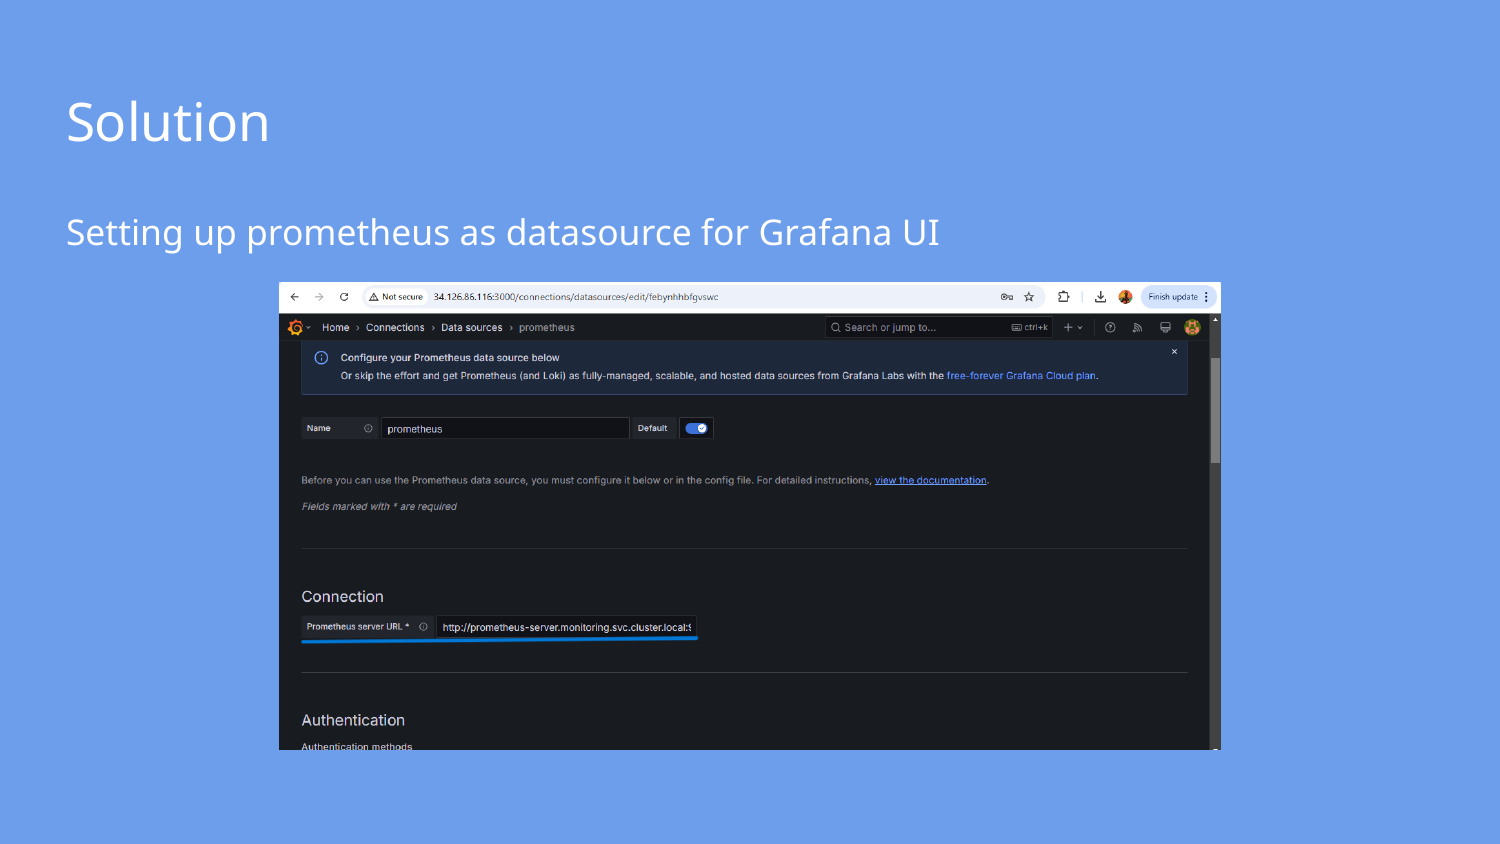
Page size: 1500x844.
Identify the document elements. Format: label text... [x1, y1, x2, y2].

list Setting up prometheus as datasource for Grafana UI [51, 189, 1449, 750]
title Solution [51, 72, 1449, 167]
picture [279, 282, 1221, 750]
